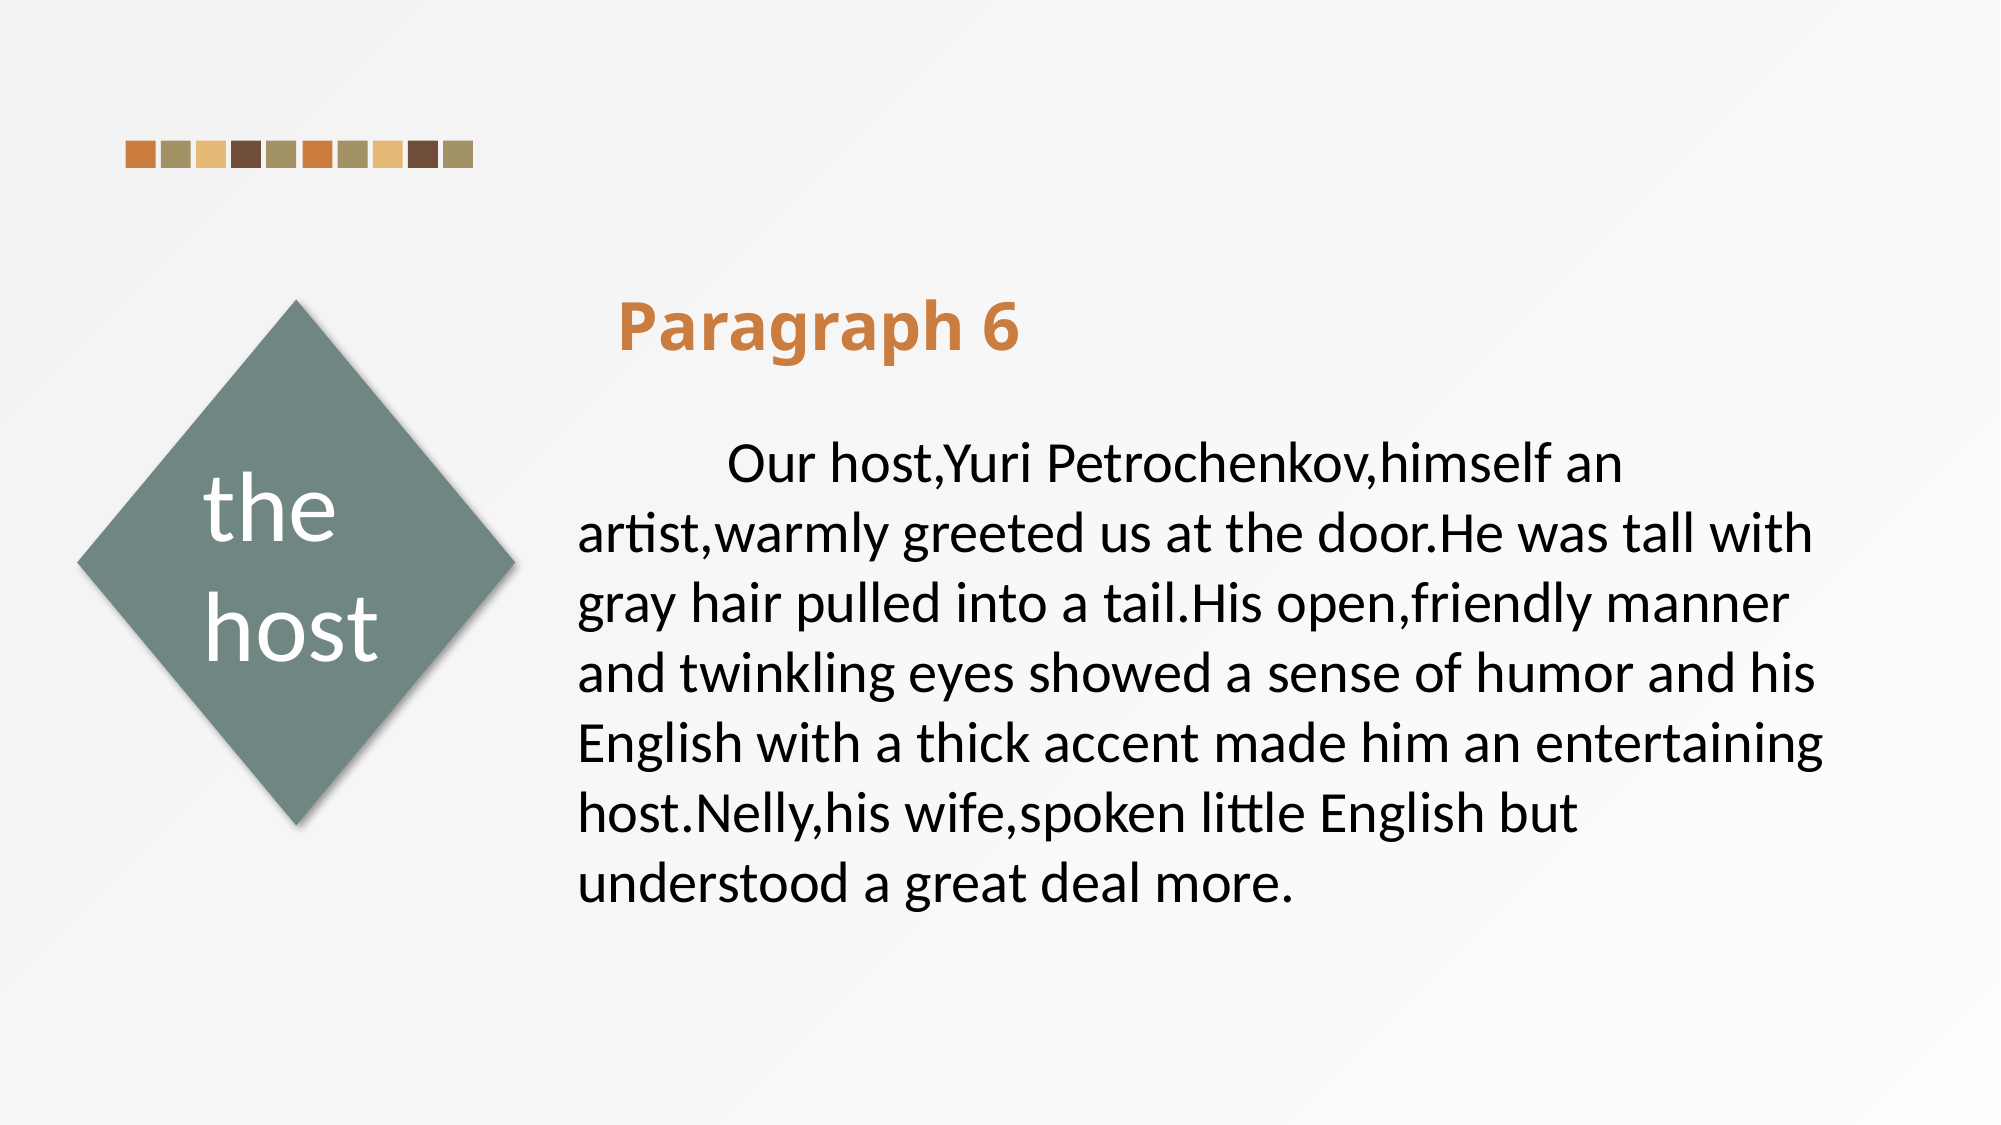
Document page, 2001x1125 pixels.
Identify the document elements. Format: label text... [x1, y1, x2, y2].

text_box Our host,Yuri Petrochenkov,himself an artist,warmly greeted us at the door.He was tall with gray hair pulled into a tail.His open,friendly manner and twinkling eyes showed a sense of humor and his English with a thick accent made him an entertaining host.Nelly,his wife,spoken little English but understood a great deal more. [562, 416, 1865, 922]
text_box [602, 275, 2000, 509]
text_box the host [187, 433, 448, 689]
text_box [75, 297, 412, 828]
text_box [125, 140, 474, 168]
text_box [448, 480, 517, 645]
